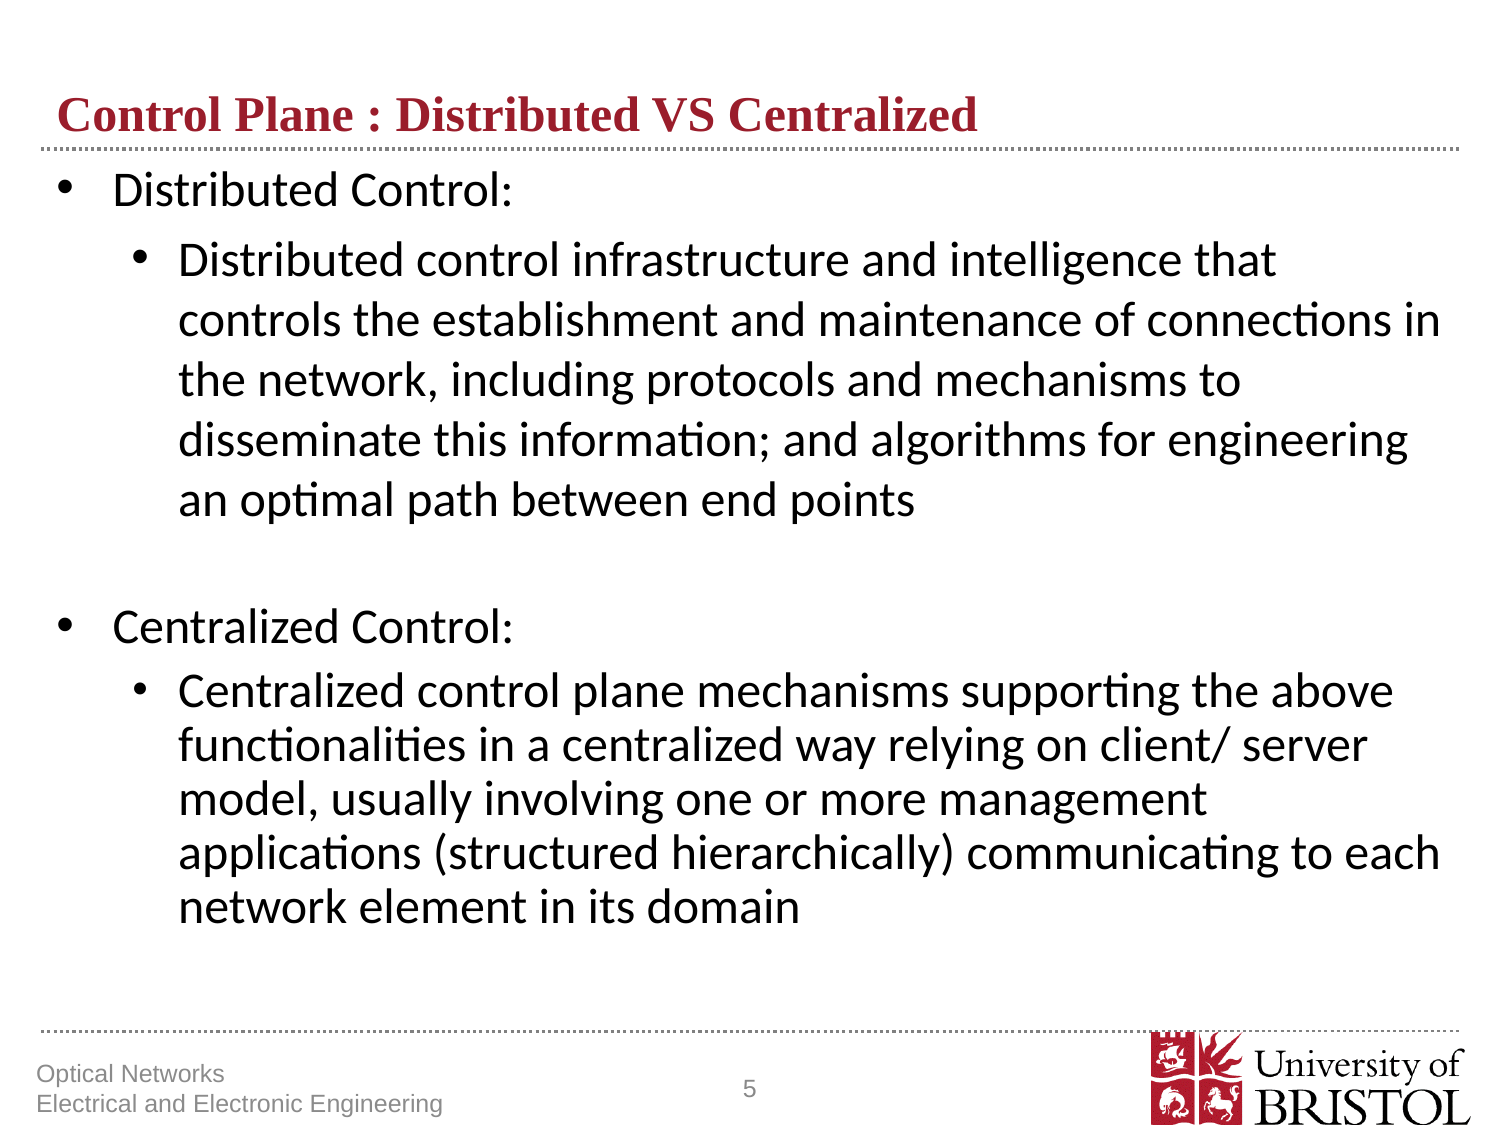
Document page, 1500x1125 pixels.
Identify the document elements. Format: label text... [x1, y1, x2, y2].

list Distributed Control: Distributed control infrastructure and intelligence that controls the establishment and maintenance of connections in the network, including protocols and mechanisms to disseminate this information; and algorithms for engineering an optimal path between end points Centralized Control: Centralized control plane mechanisms supporting the above functionalities in a centralized way relying on client/ server model, usually involving one or more management applications (structured hierarchically) communicating to each network element in its domain [41, 149, 1459, 1005]
footer Optical Networks Electrical and Electronic Engineering [21, 1057, 656, 1118]
slide_number 5 [690, 1057, 810, 1118]
title Control Plane : Distributed VS Centralized [41, 0, 1459, 149]
picture [1151, 1032, 1471, 1125]
